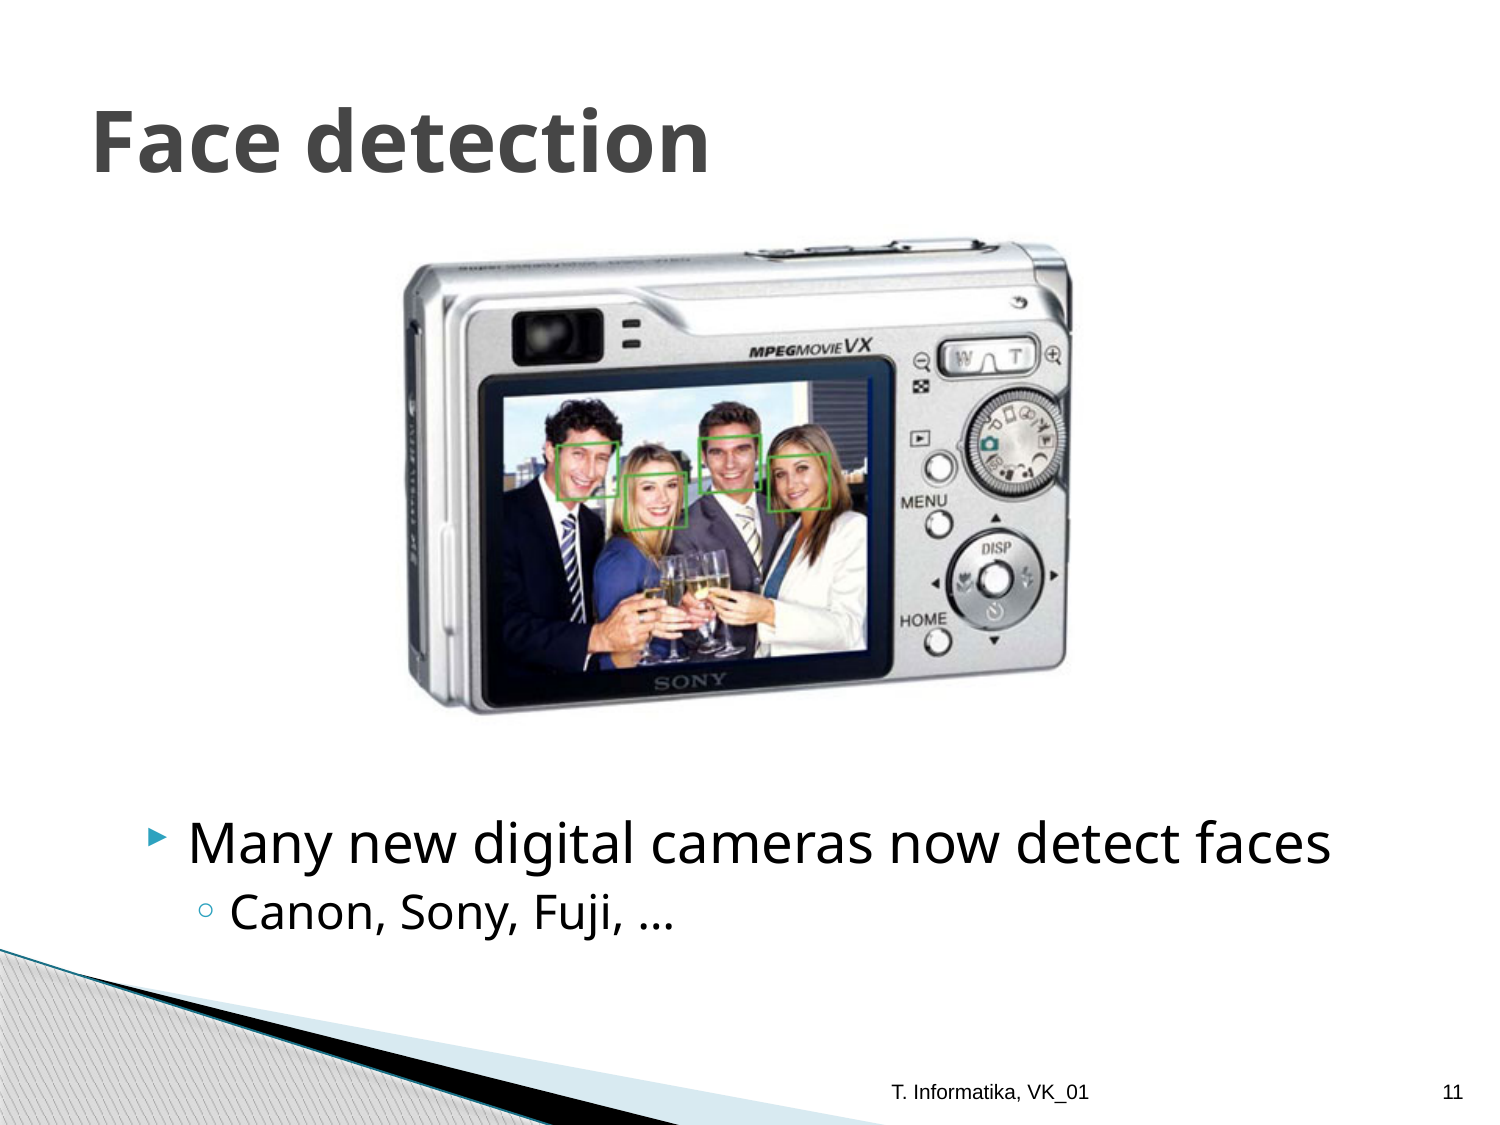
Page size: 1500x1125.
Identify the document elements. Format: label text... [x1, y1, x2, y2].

list Many new digital cameras now detect faces Canon, Sony, Fuji, … [112, 800, 1388, 1013]
footer T. Informatika, VK_01 [718, 1051, 1105, 1112]
slide_number 11 [1418, 1051, 1479, 1112]
picture [370, 224, 1130, 738]
title Face detection [75, 45, 1425, 233]
